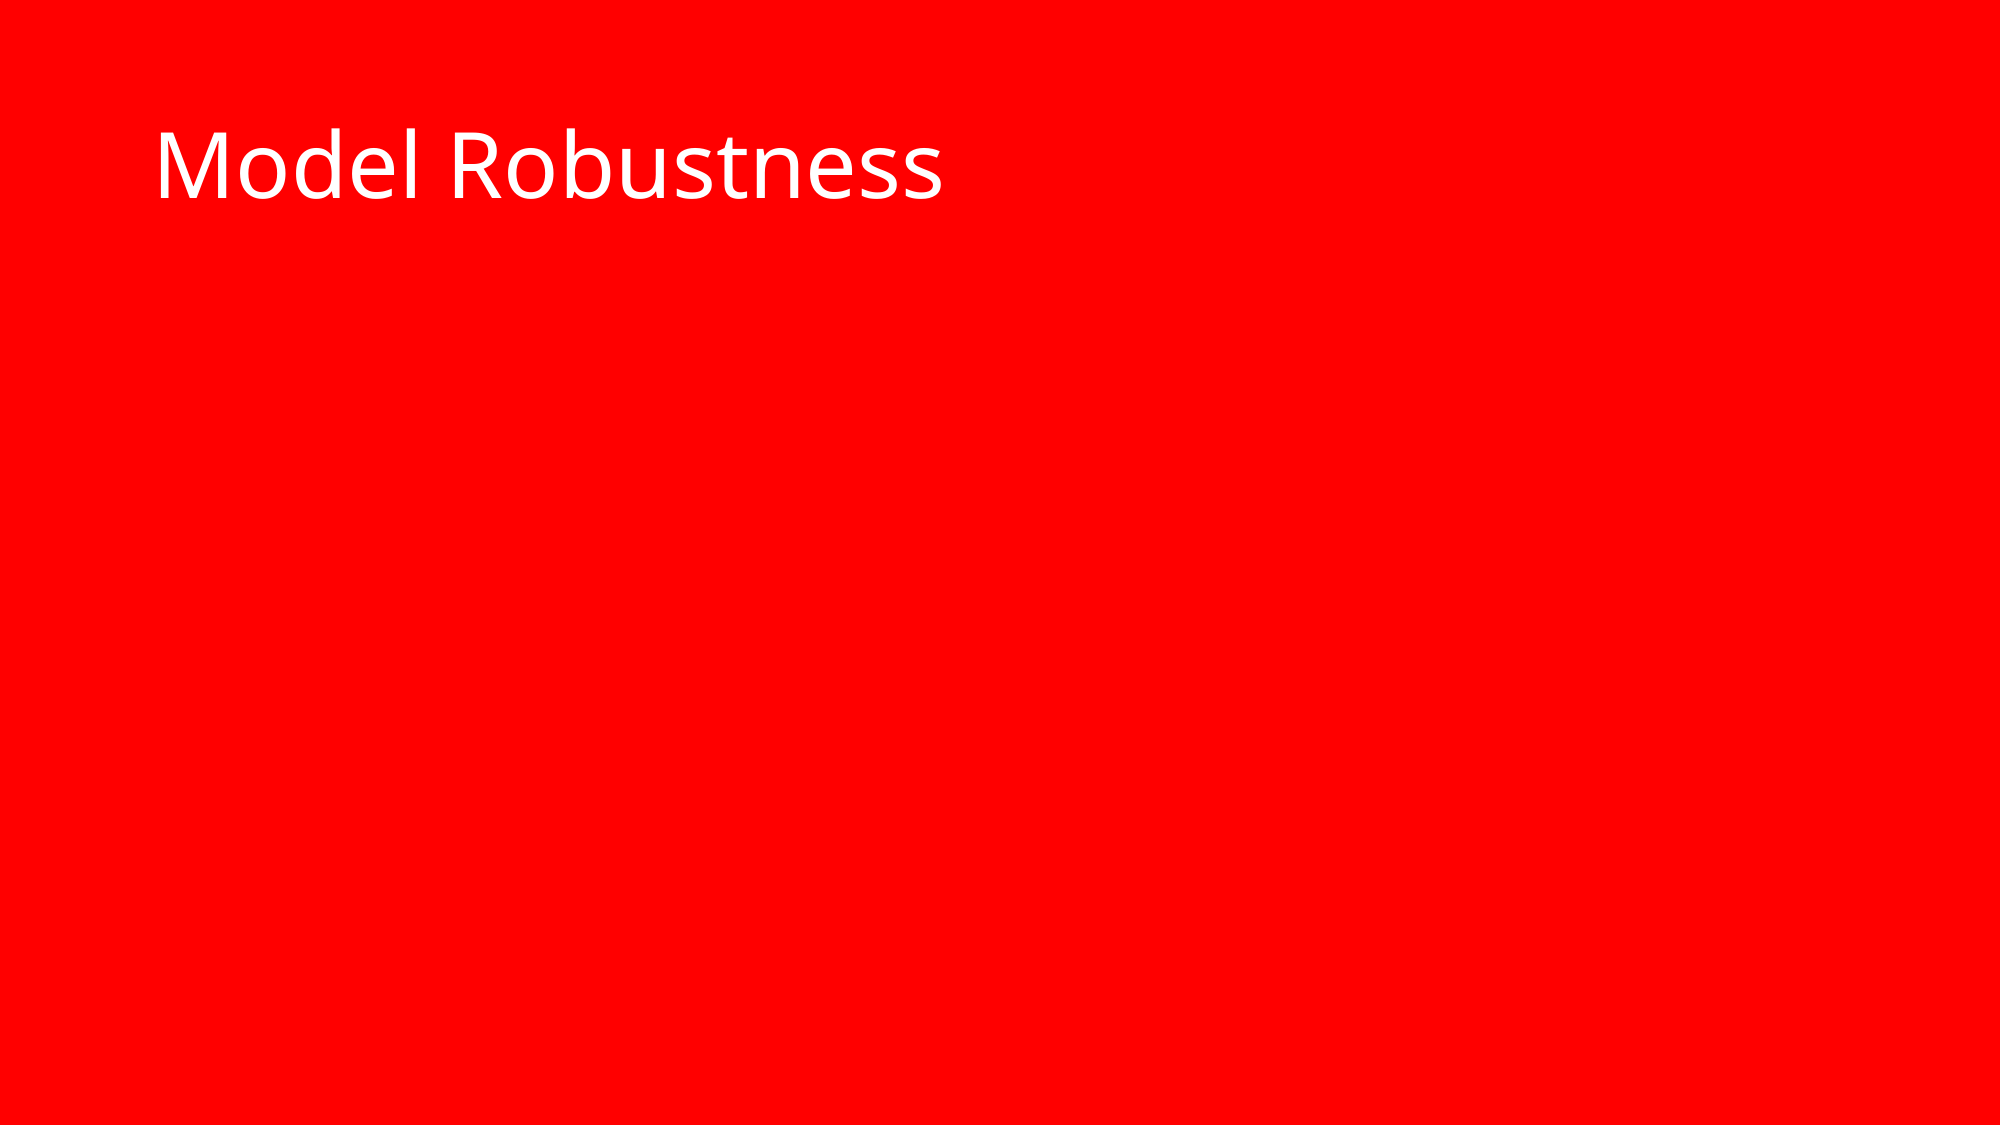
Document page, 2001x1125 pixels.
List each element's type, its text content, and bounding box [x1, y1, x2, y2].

title Model Robustness [137, 59, 1863, 278]
